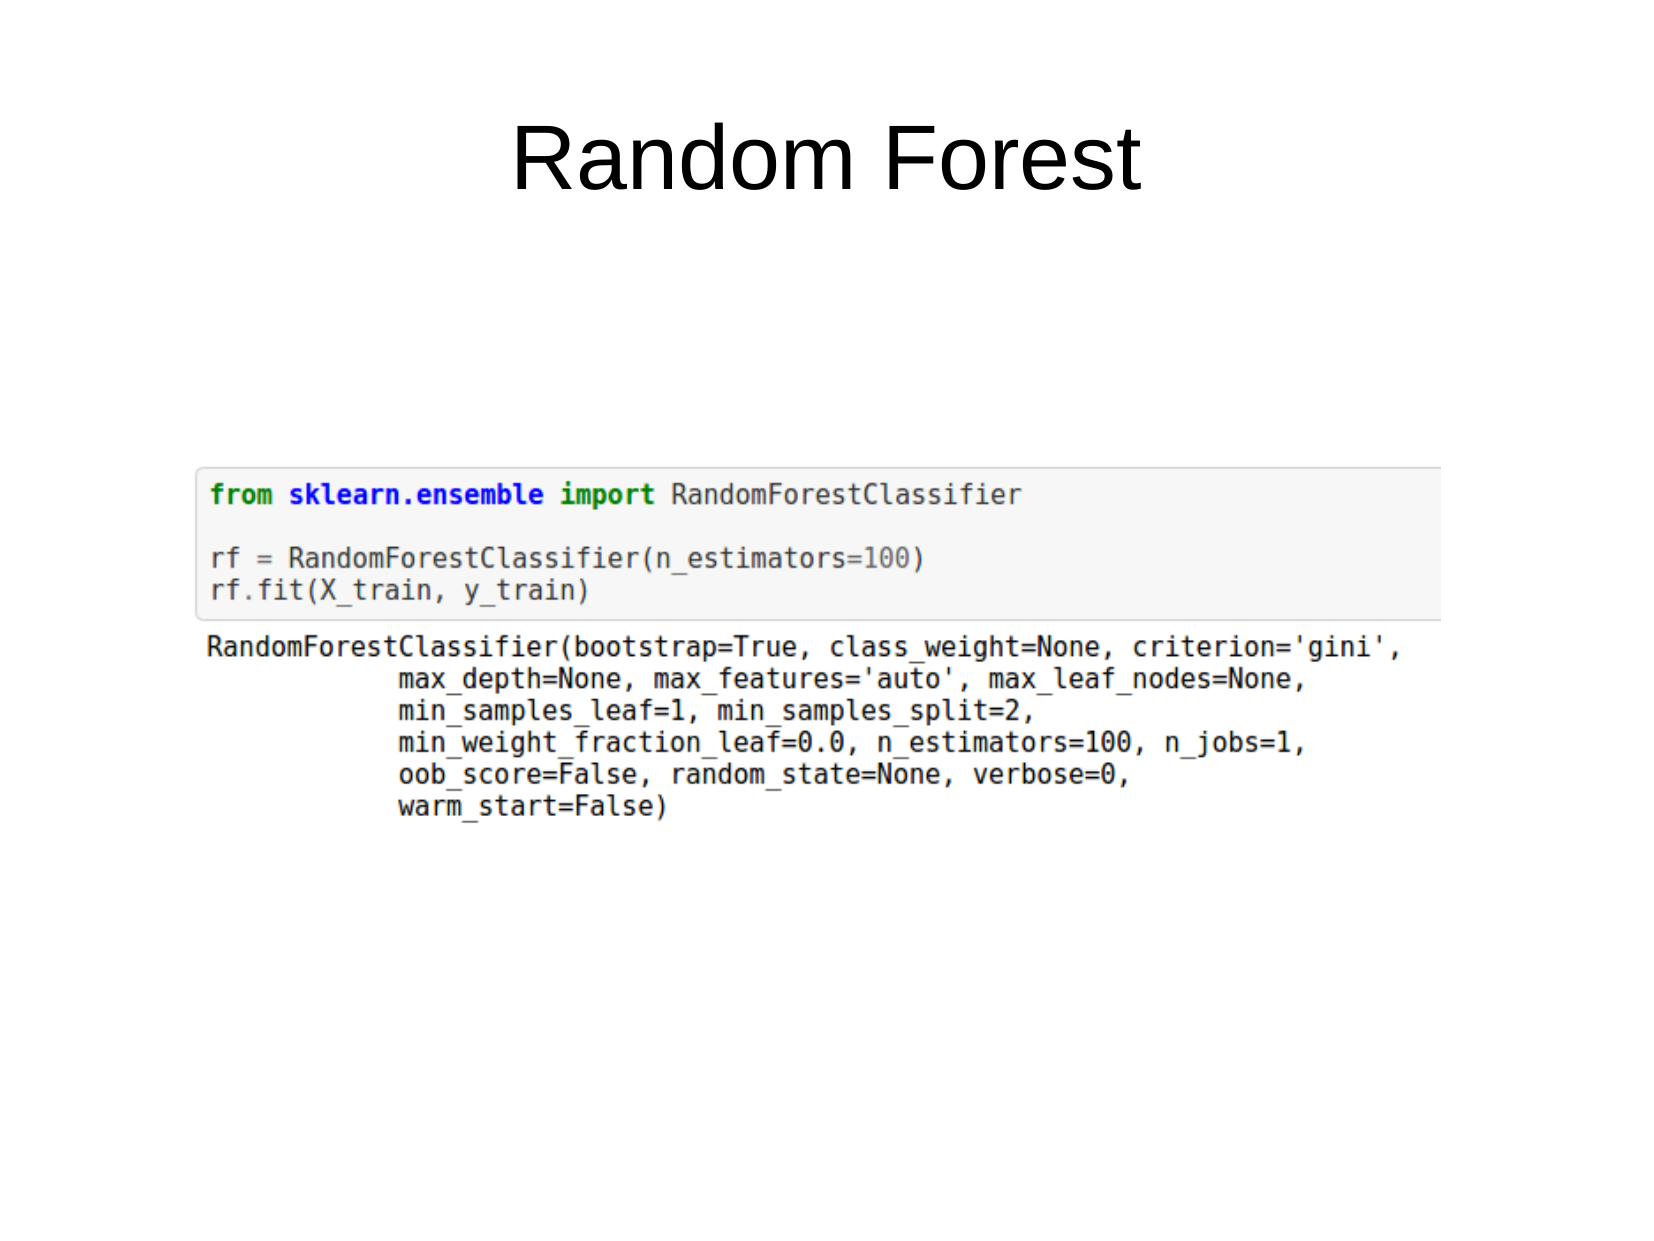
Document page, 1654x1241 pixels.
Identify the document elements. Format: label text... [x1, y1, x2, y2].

picture [185, 455, 1442, 839]
text_box Random Forest [82, 49, 1571, 257]
